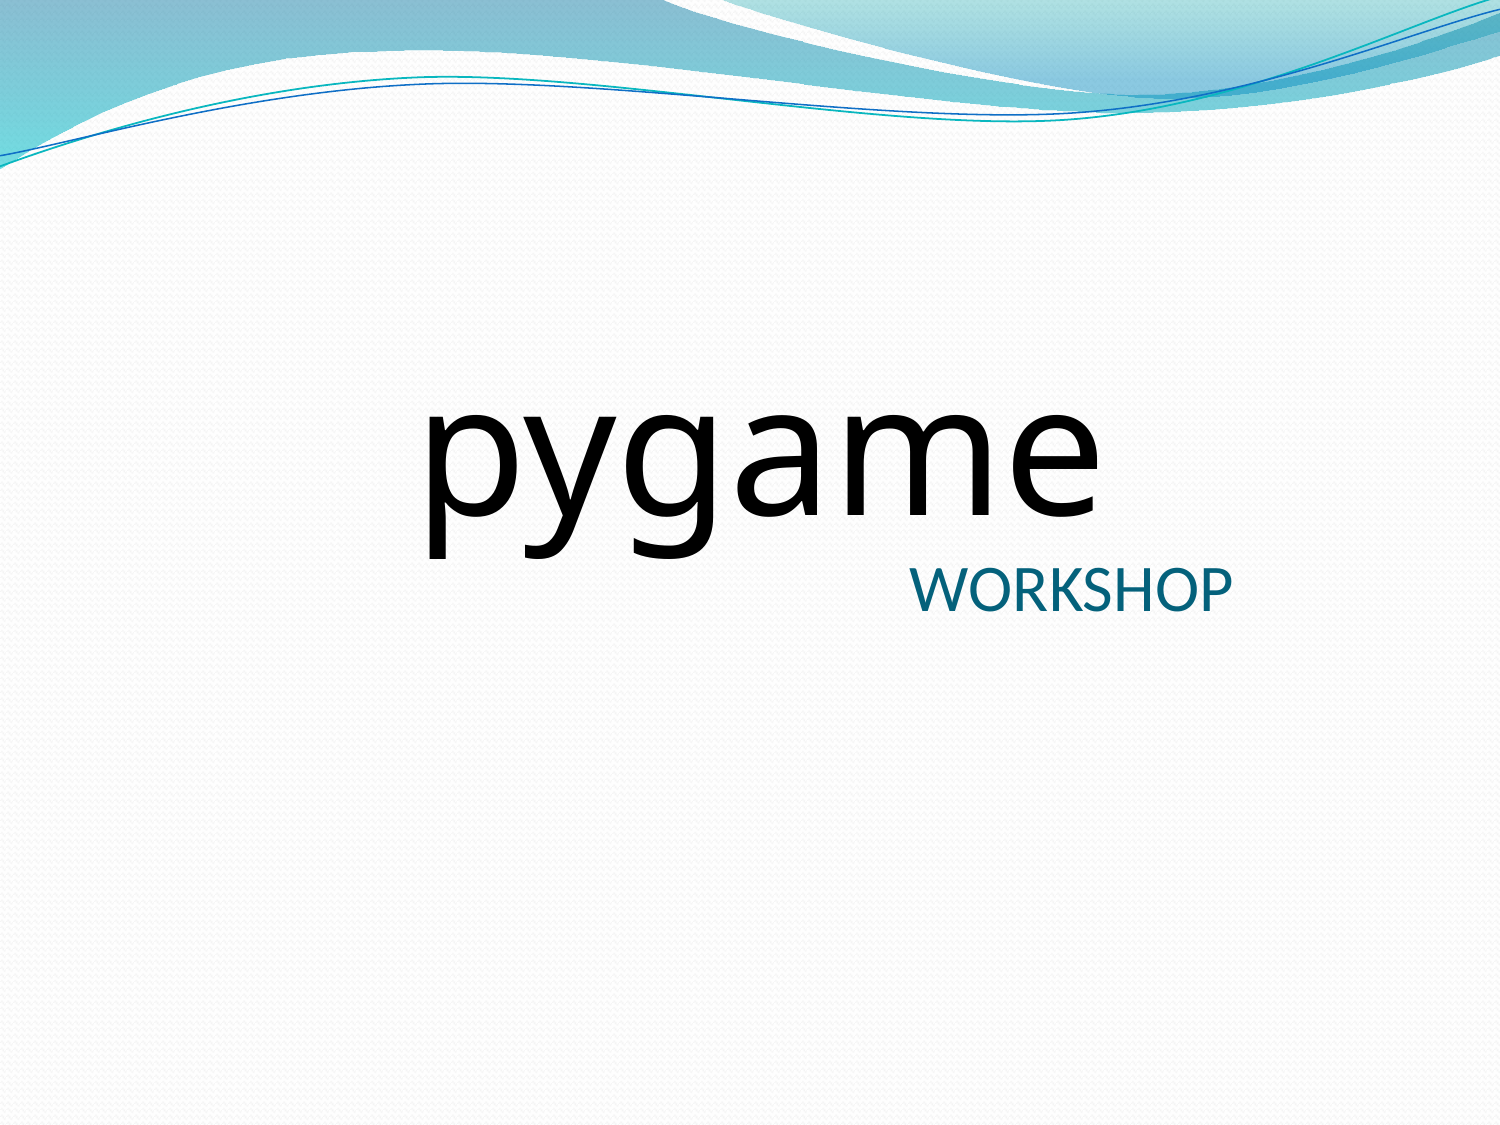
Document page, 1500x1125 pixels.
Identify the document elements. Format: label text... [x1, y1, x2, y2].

text_box pygame [399, 324, 1238, 560]
title WORKSHOP [174, 387, 1500, 625]
